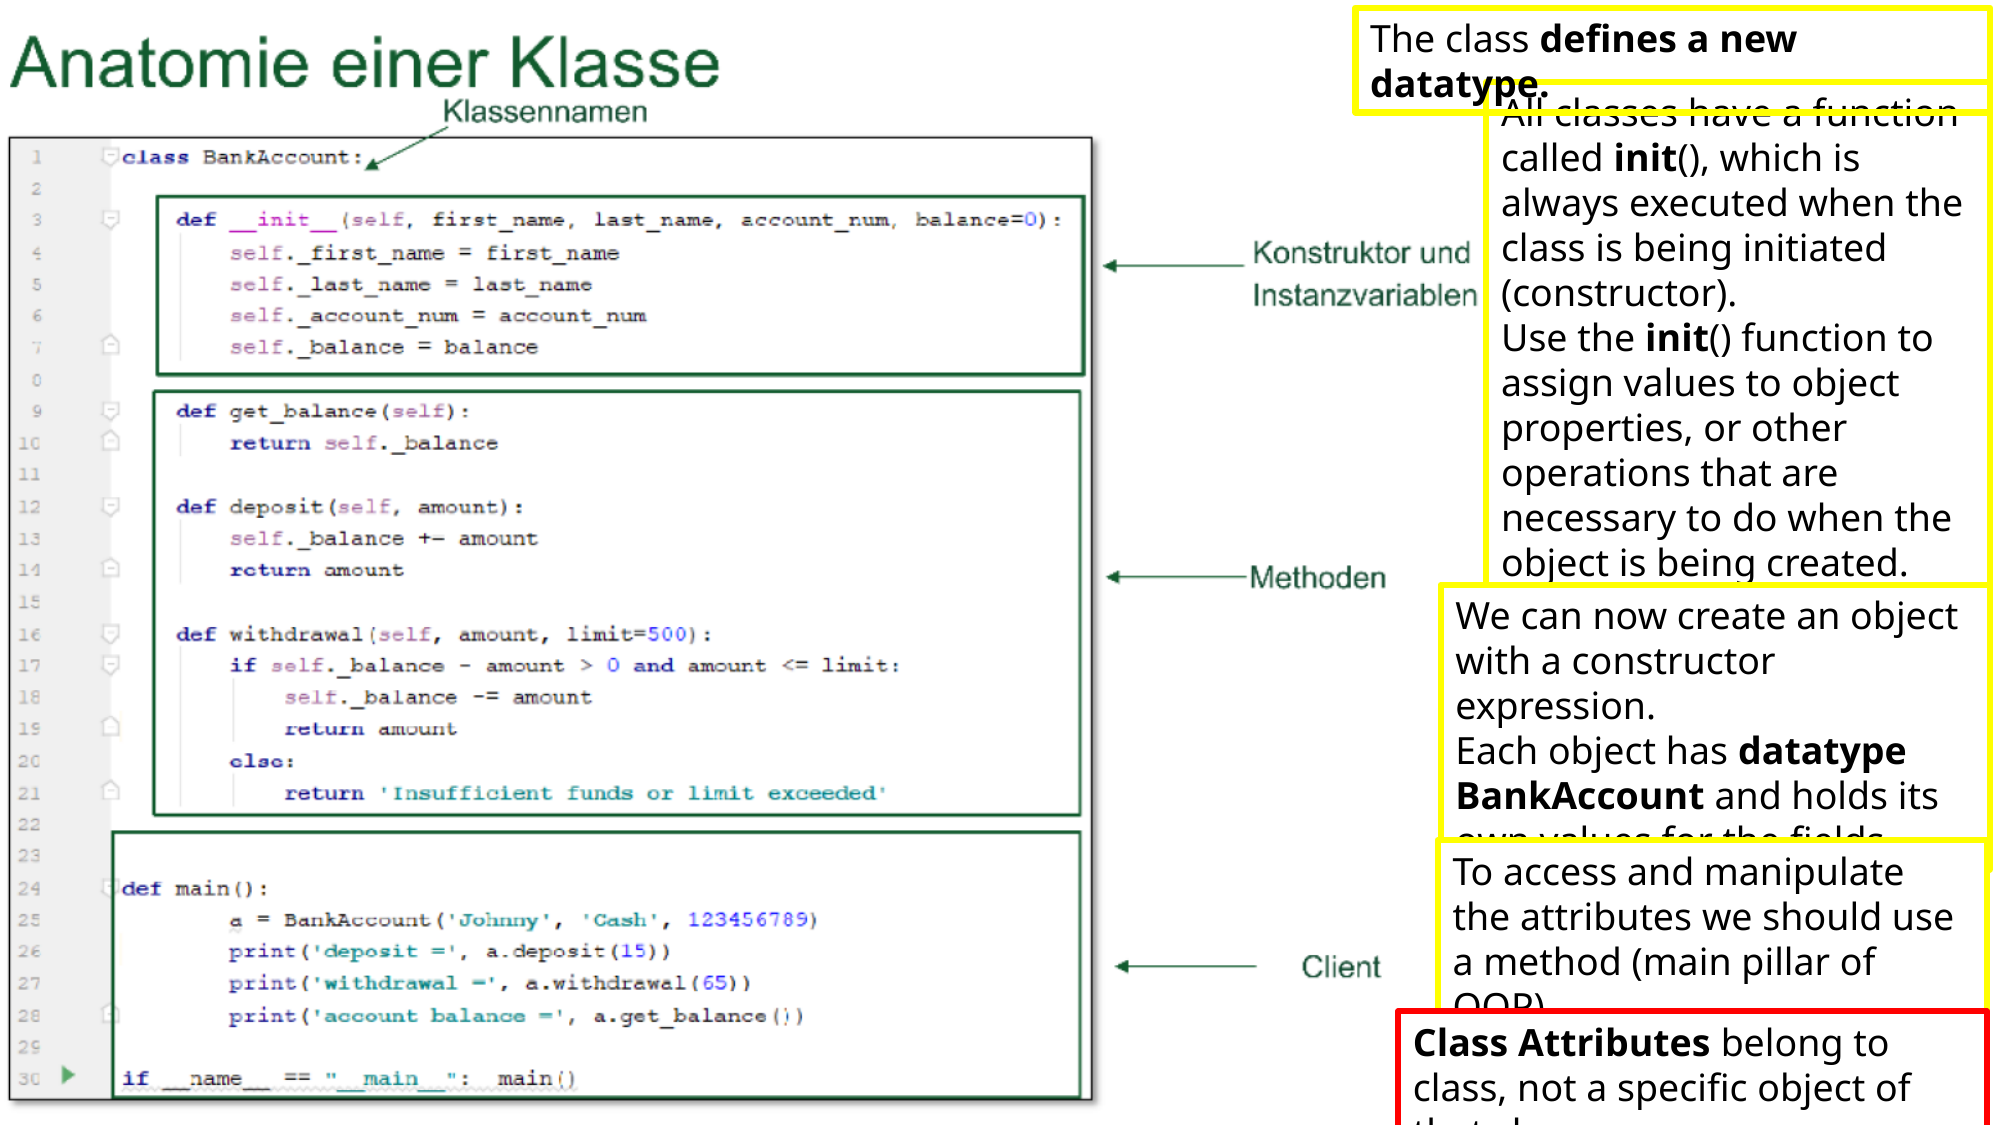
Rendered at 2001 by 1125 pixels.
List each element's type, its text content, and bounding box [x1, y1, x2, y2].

text_box All classes have a function called init(), which is always executed when the class is being initiated (constructor). Use the init() function to assign values to object properties, or other operations that are necessary to do when the object is being created. [1504, 113, 1990, 584]
picture [0, 28, 1504, 1125]
text_box Class Attributes belong to class, not a specific object of that class. [1504, 1011, 1988, 1125]
text_box To access and manipulate the attributes we should use a method (main pillar of OOP). [1504, 840, 1988, 1011]
text_box We can now create an object with a constructor expression. Each object has datatype BankAccount and holds its own values for the fields. [1504, 584, 1990, 870]
text_box The class defines a new datatype. [1355, 7, 1990, 113]
